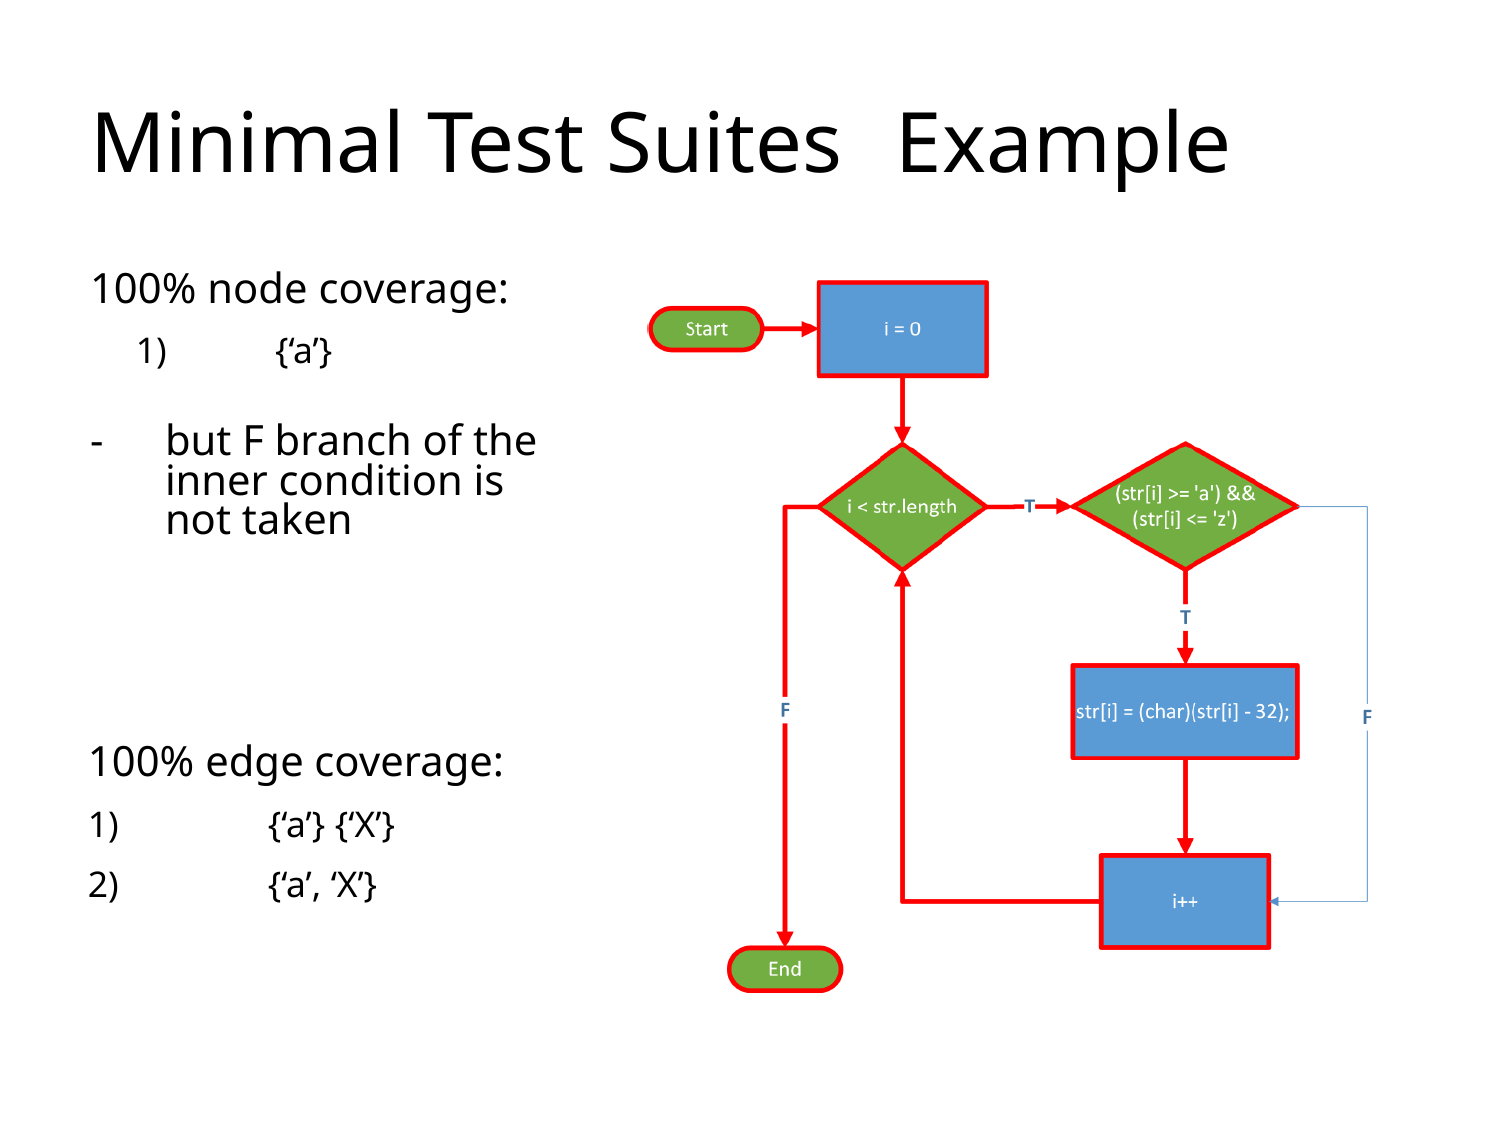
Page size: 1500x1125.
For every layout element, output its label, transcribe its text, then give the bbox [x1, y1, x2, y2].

text_box 100% node coverage: 1) {‘a’} - but F branch of the inner condition is not taken 100% edge coverage: 1) {‘a’} {‘X’} 2) {‘a’, ‘X’} [87, 261, 564, 905]
title Minimal Test Suites Example [87, 88, 1255, 277]
text_box [630, 262, 1381, 1005]
